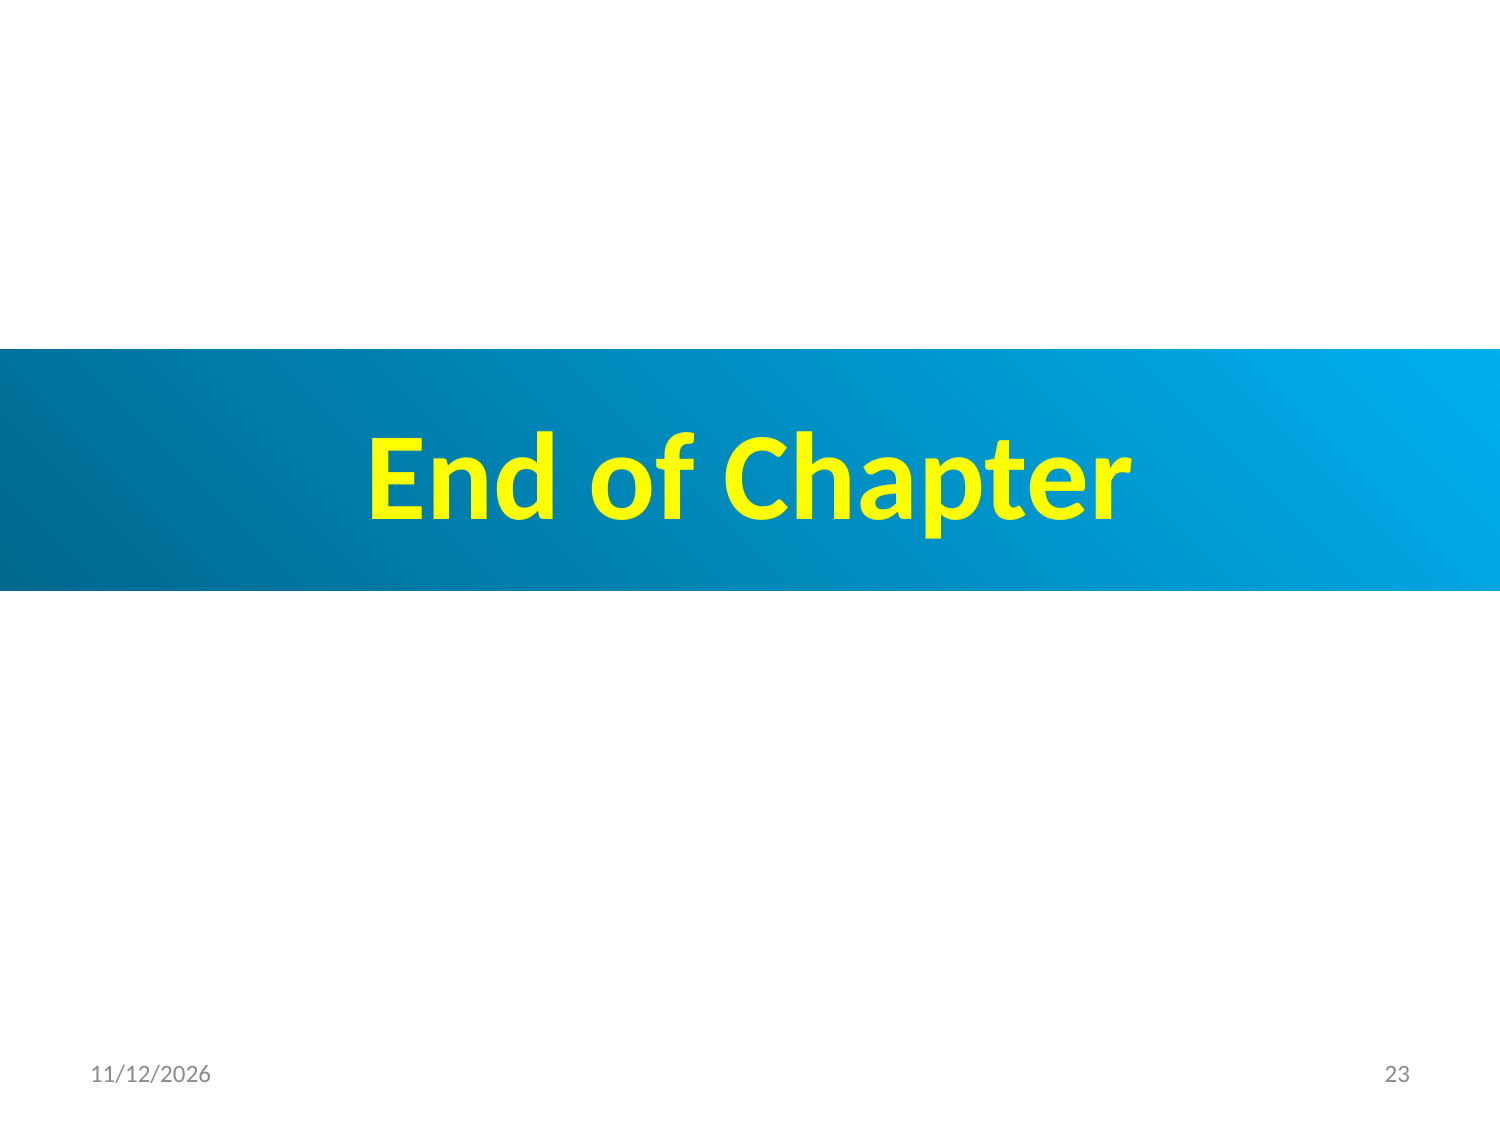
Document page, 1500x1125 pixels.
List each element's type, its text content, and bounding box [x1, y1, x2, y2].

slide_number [75, 1042, 425, 1103]
slide_number 23 [1074, 1042, 1425, 1103]
title End of Chapter [0, 349, 1500, 591]
